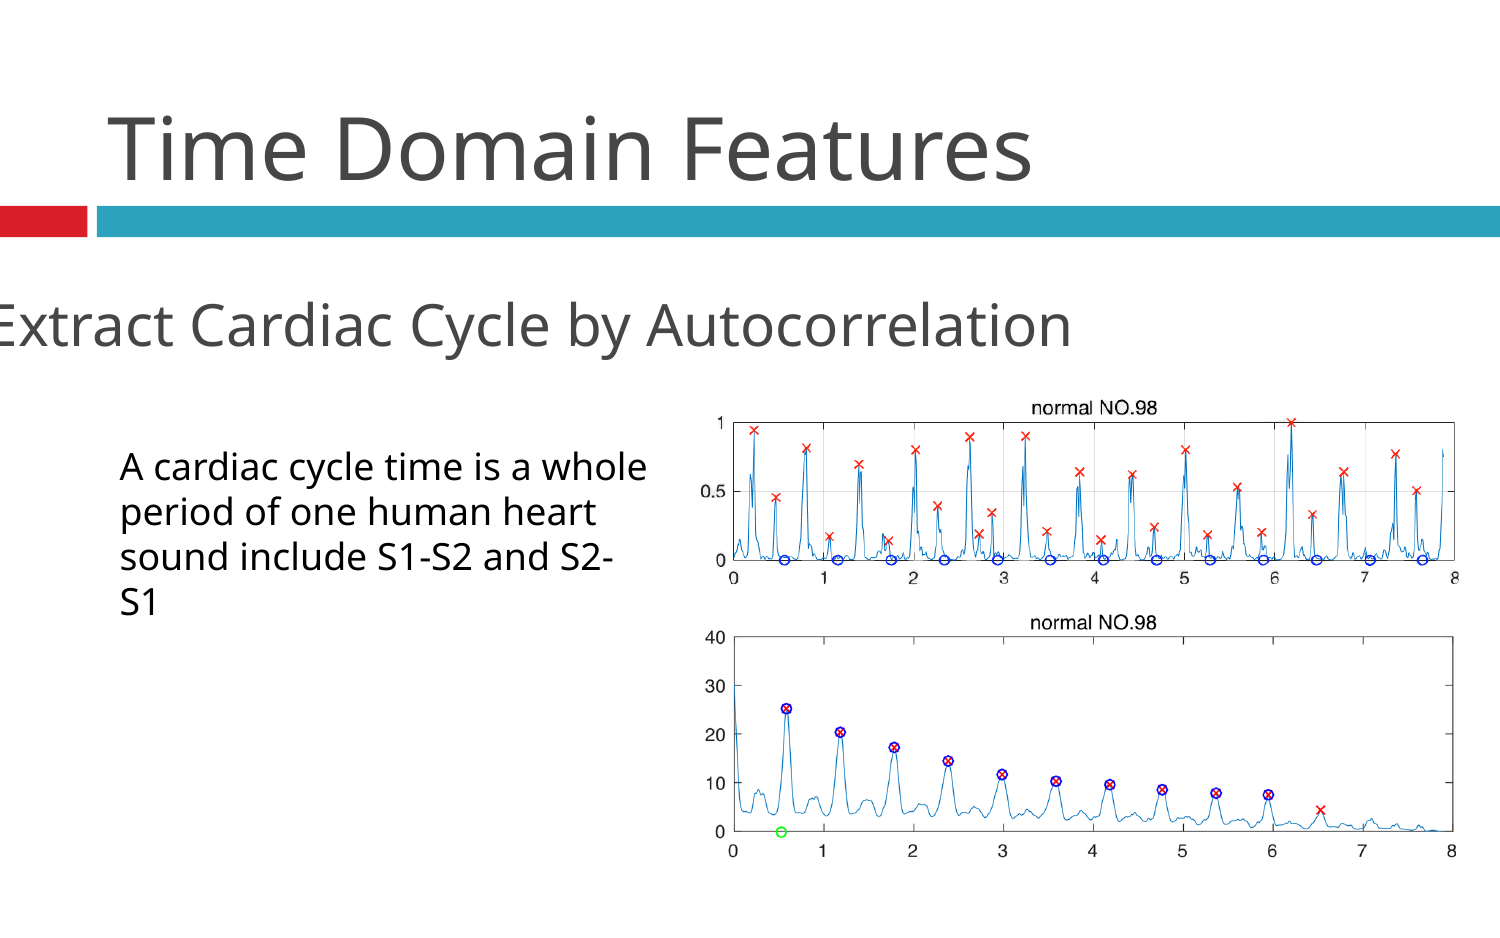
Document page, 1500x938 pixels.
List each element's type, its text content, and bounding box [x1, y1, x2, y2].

text_box Extract Cardiac Cycle by Autocorrelation [0, 280, 1187, 365]
text_box A cardiac cycle time is a whole period of one human heart sound include S1-S2 and S2-S1 [112, 435, 660, 630]
title Time Domain Features [99, 13, 1378, 206]
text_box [696, 398, 1488, 860]
